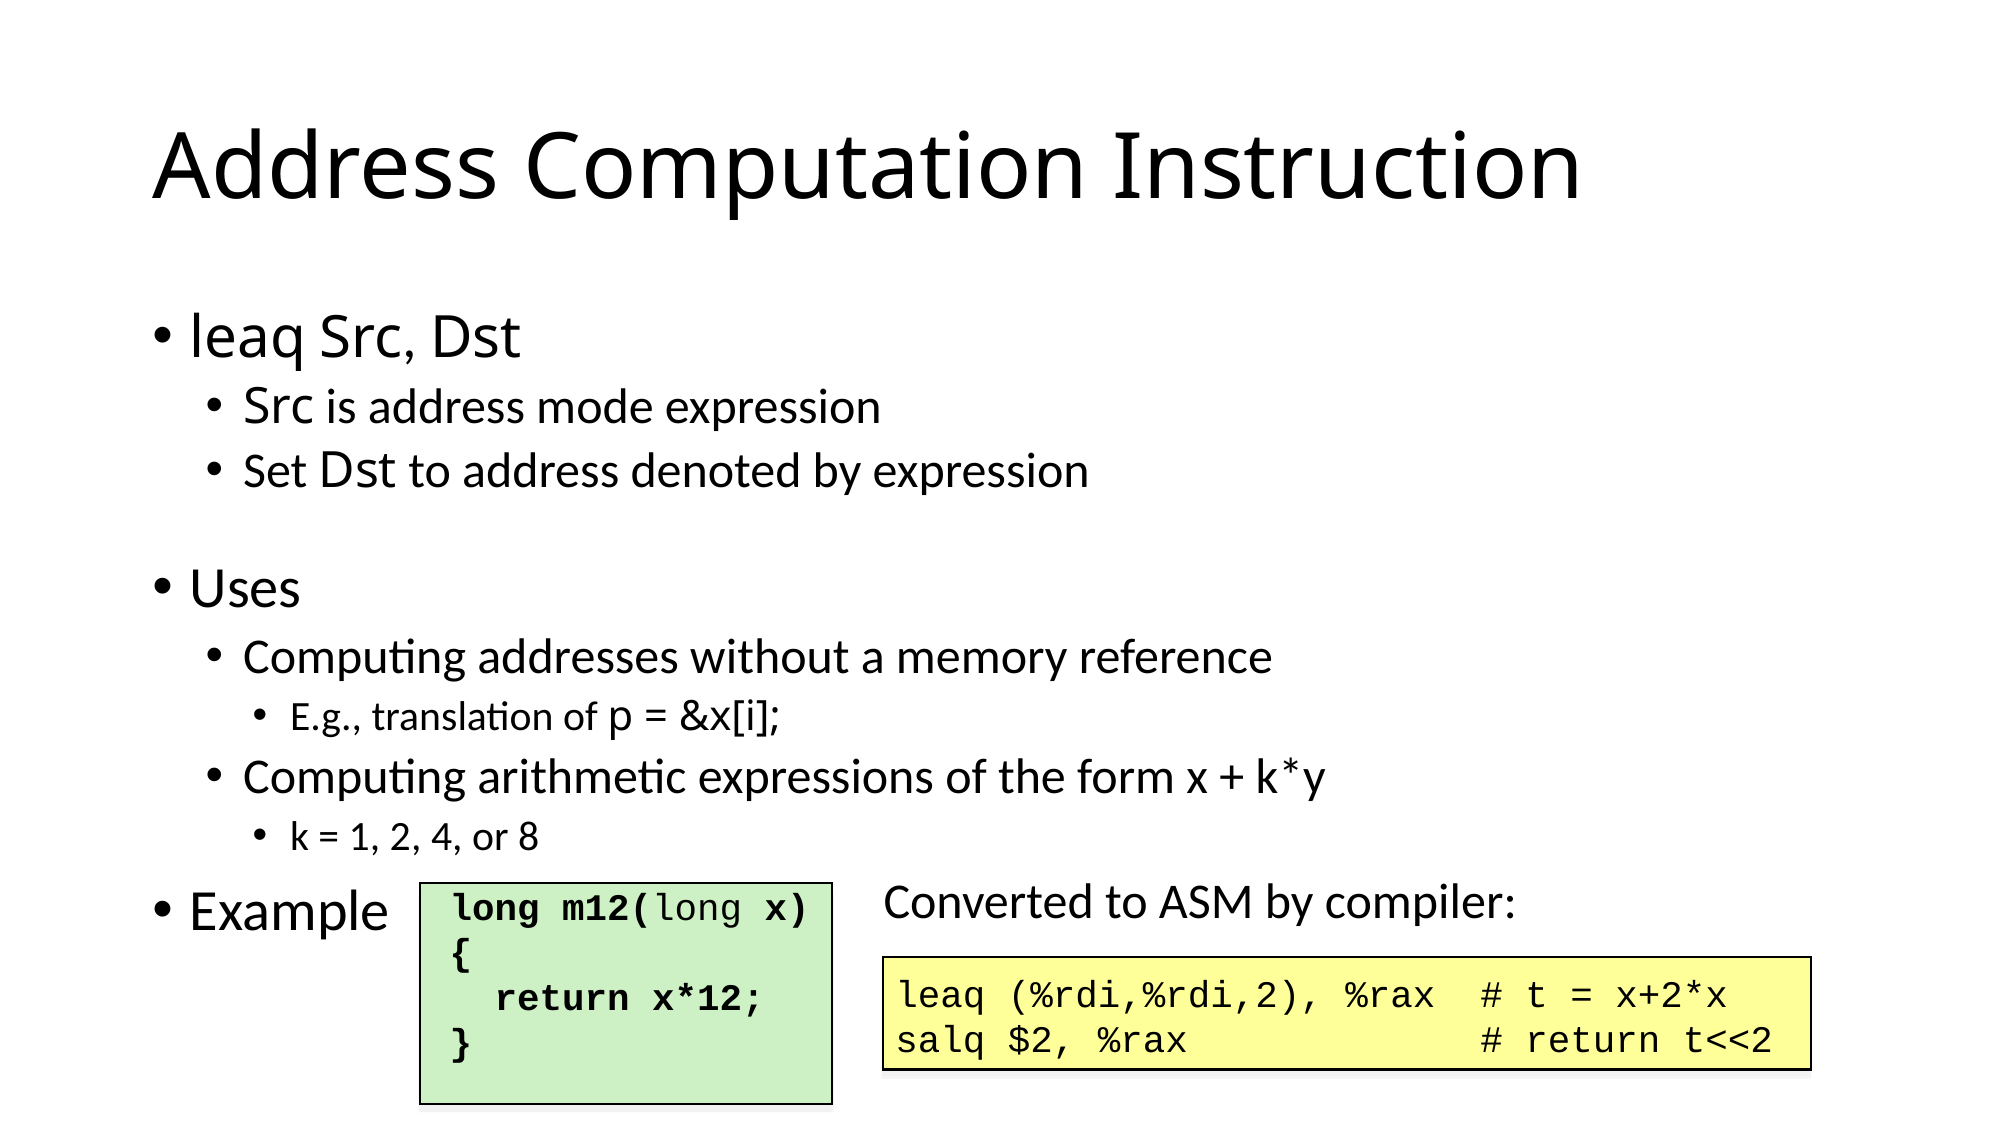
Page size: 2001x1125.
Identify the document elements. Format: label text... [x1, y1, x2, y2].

list leaq Src, Dst Src is address mode expression Set Dst to address denoted by expression Uses Computing addresses without a memory reference E.g., translation of p = &x[i]; Computing arithmetic expressions of the form x + k*y k = 1, 2, 4, or 8 Example [137, 299, 1863, 1014]
text_box Converted to ASM by compiler: [793, 868, 1518, 929]
title Address Computation Instruction [137, 59, 1863, 278]
text_box leaq (%rdi,%rdi,2), %rax # t = x+2*x salq $2, %rax # return t<<2 [882, 957, 1812, 1070]
text_box long m12(long x) { return x*12; } [419, 883, 833, 1104]
